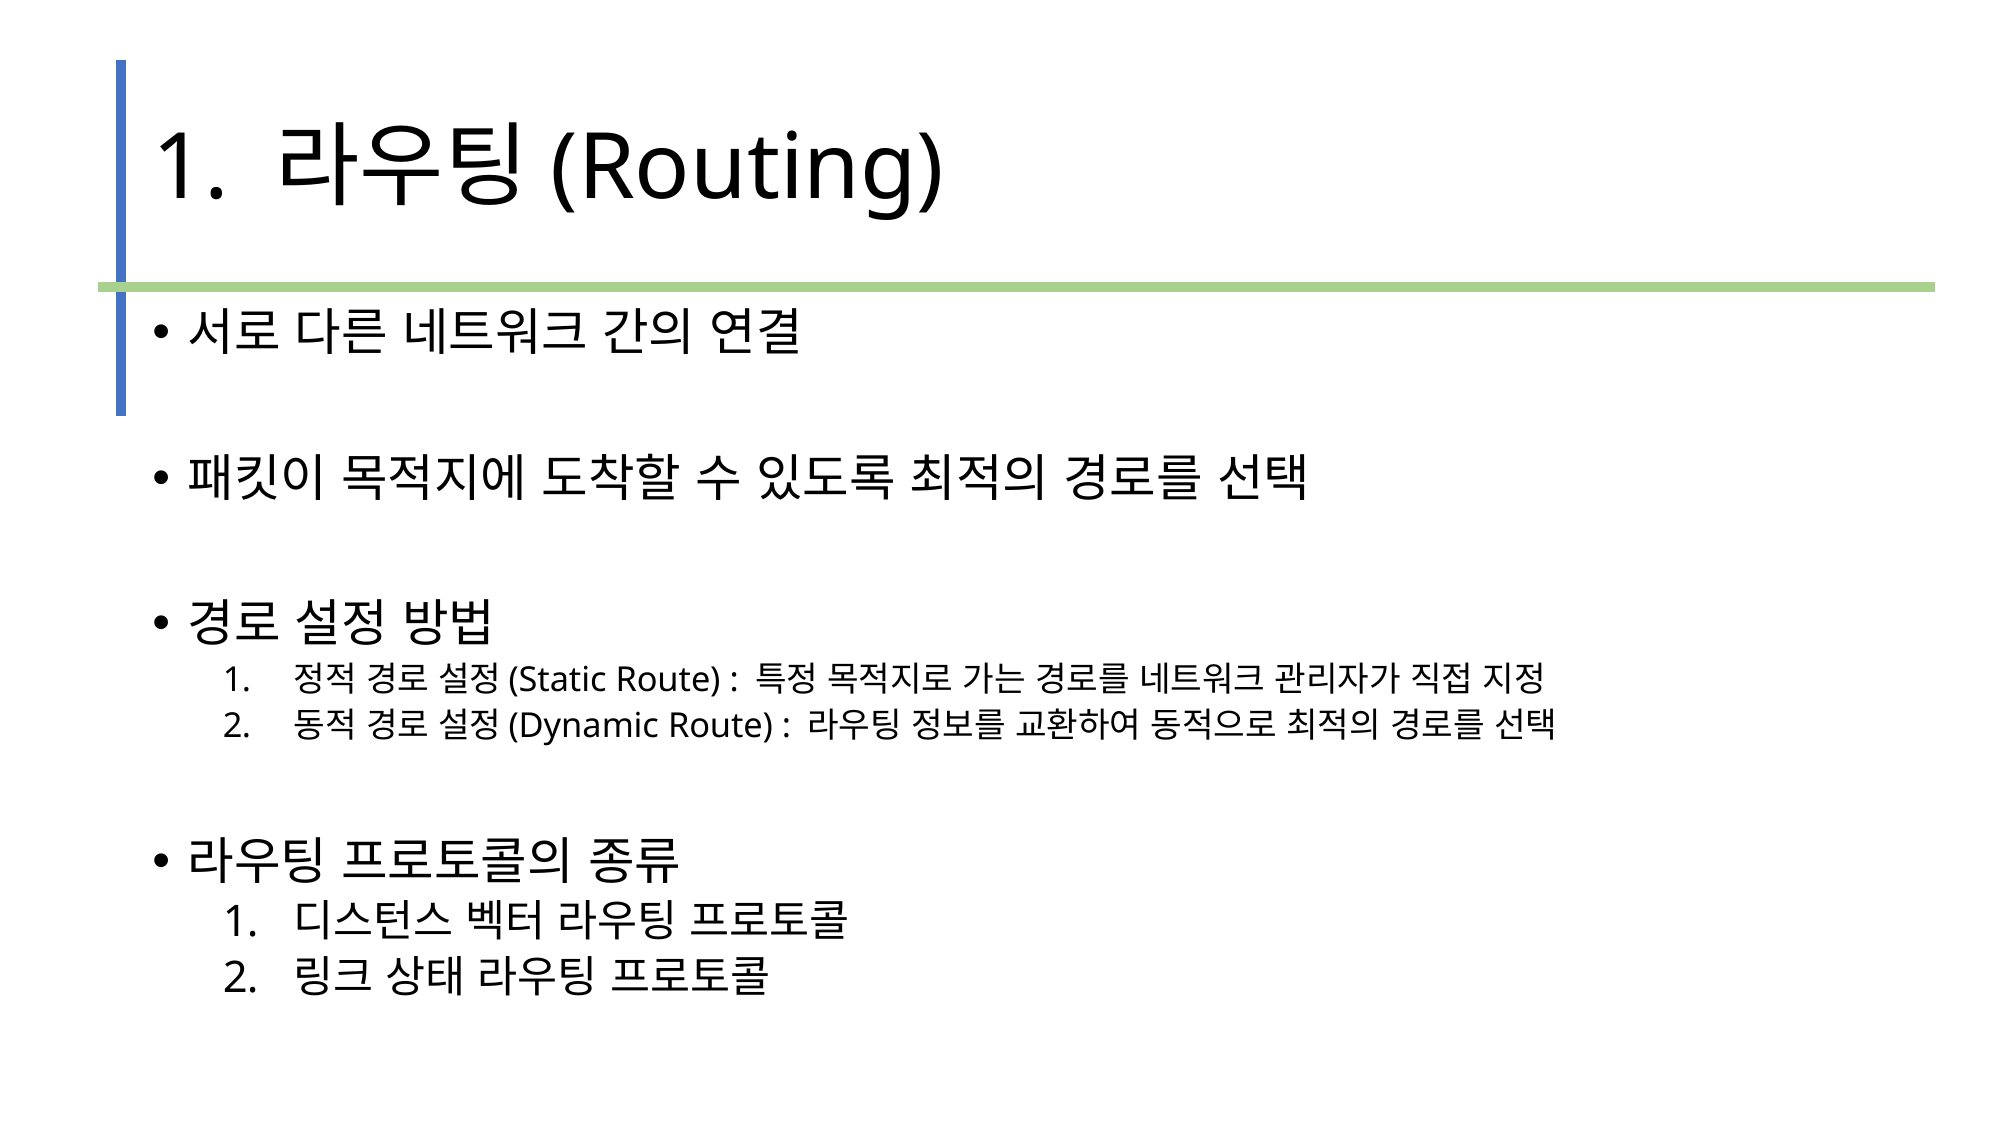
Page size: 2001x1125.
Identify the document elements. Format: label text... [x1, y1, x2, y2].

title 1. 라우팅(Routing) [137, 59, 1863, 278]
list 서로 다른 네트워크 간의 연결 패킷이 목적지에 도착할 수 있도록 최적의 경로를 선택 경로 설정 방법 정적 경로 설정(Static Route) : 특정 목적지로 가는 경로를 네트워크 관리자가 직접 지정 동적 경로 설정(Dynamic Route) : 라우팅 정보를 교환하여 동적으로 최적의 경로를 선택 라우팅 프로토콜의 종류 디스턴스 벡터 라우팅 프로토콜 링크 상태 라우팅 프로토콜 [137, 299, 1863, 1014]
